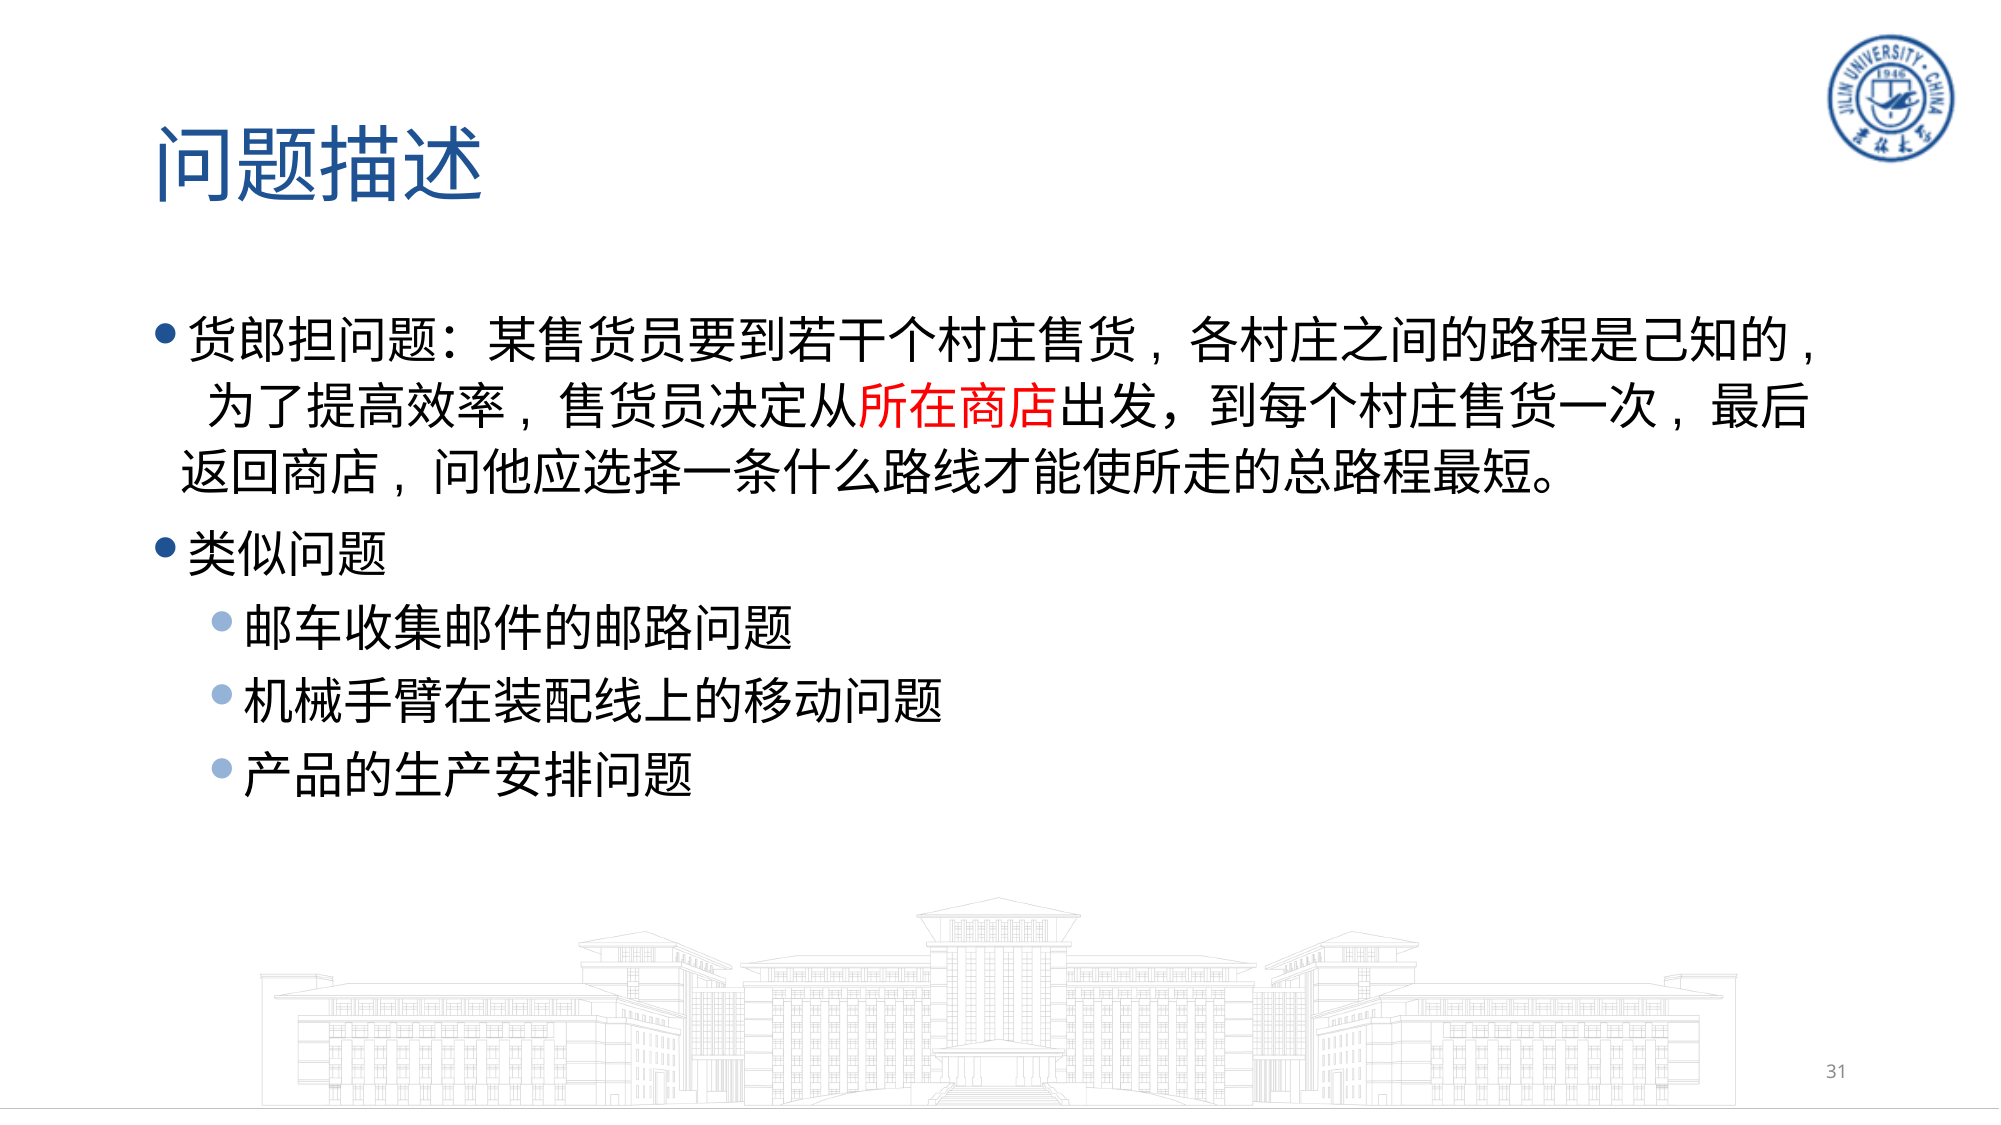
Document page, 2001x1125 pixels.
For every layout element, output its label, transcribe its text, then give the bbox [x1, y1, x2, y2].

title 问题描述 [137, 59, 1863, 278]
title 最优决策序列 [0, 897, 1999, 1109]
slide_number 31 [1412, 1042, 1863, 1103]
picture [1824, 15, 1965, 173]
list 货郎担问题：某售货员要到若干个村庄售货, 各村庄之间的路程是己知的, 为了提高效率, 售货员决定从所在商店出发，到每个村庄售货一次, 最后返回商店, 问他应选择一条什么路线才能使所走的总路程最短。 类似问题 邮车收集邮件的邮路问题 机械手臂在装配线上的移动问题 产品的生产安排问题 [137, 295, 1827, 870]
